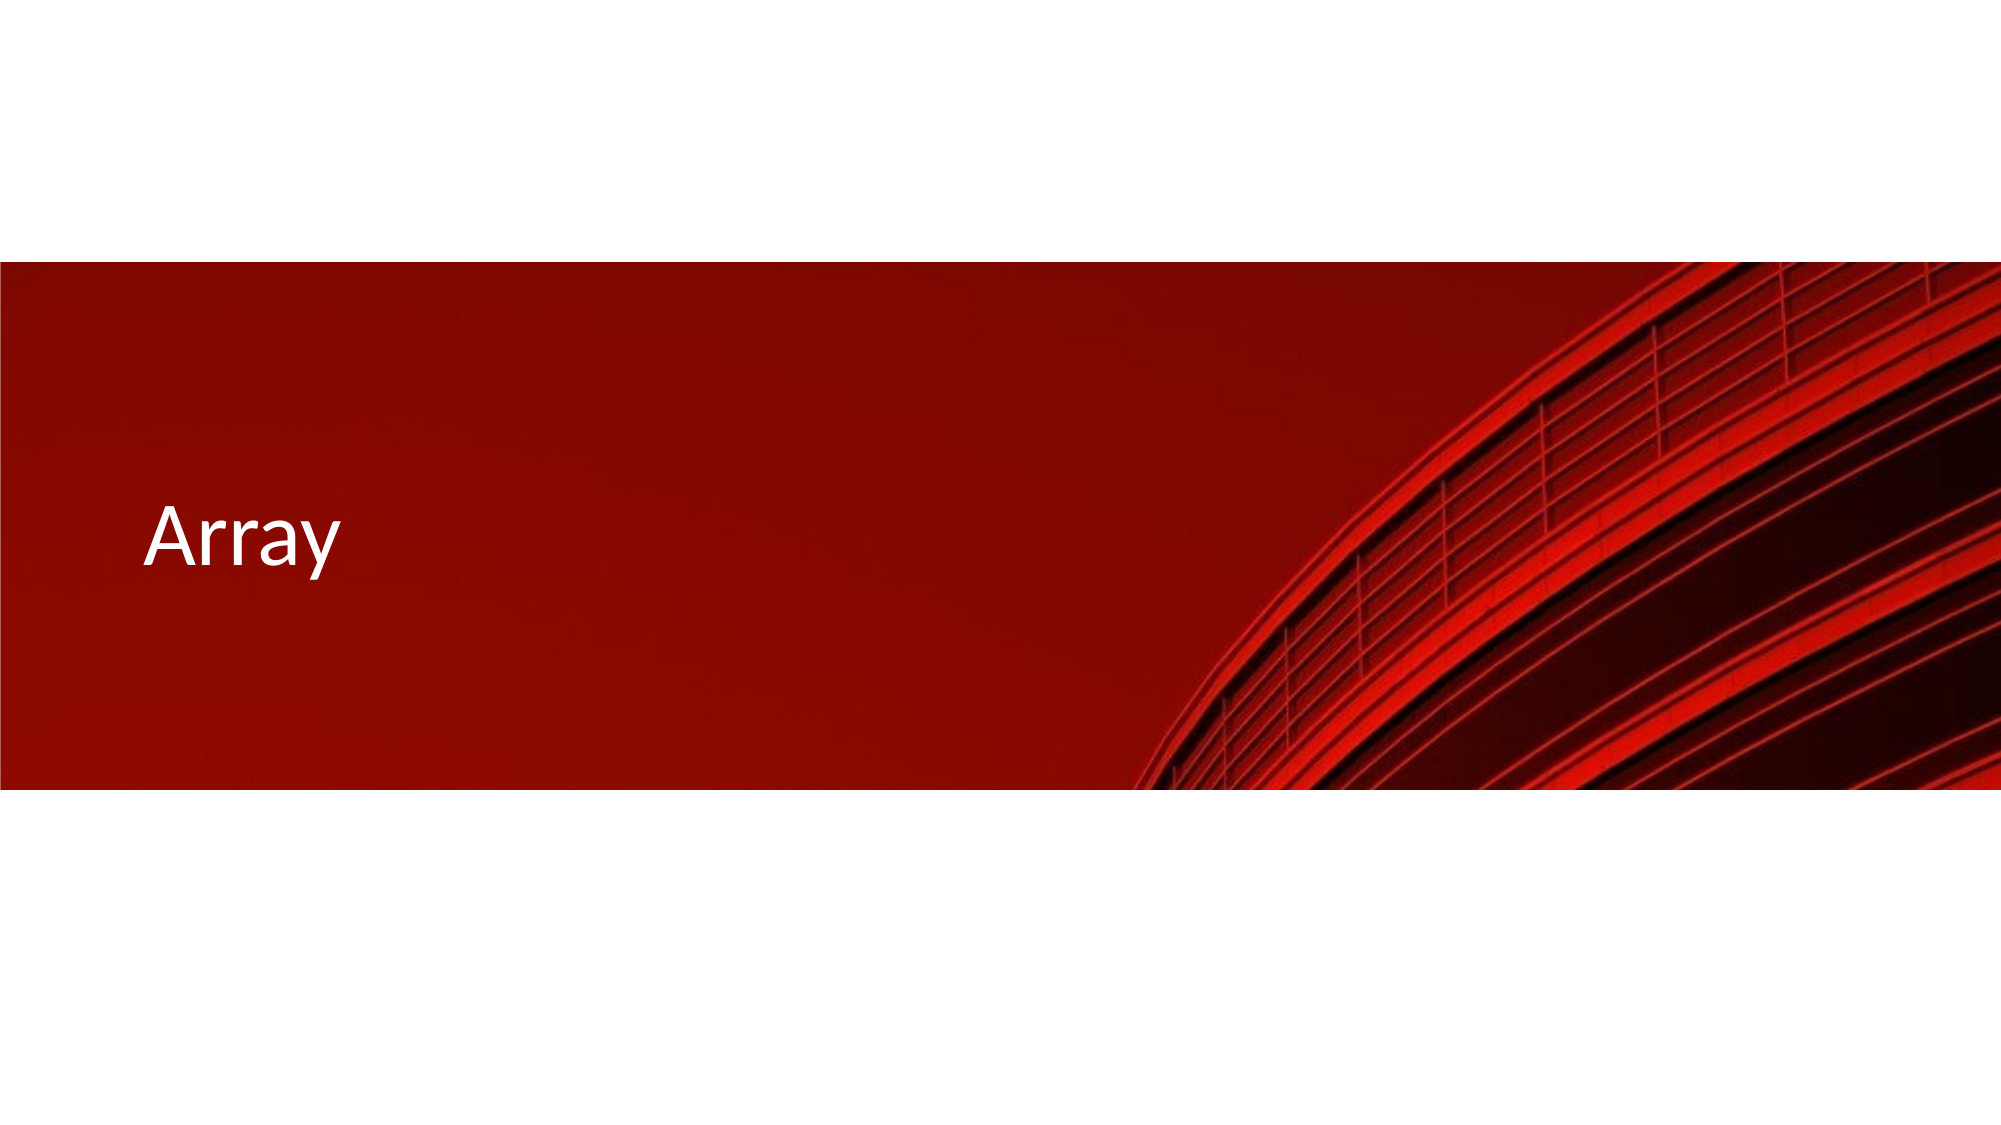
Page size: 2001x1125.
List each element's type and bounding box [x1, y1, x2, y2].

picture [0, 262, 2001, 790]
